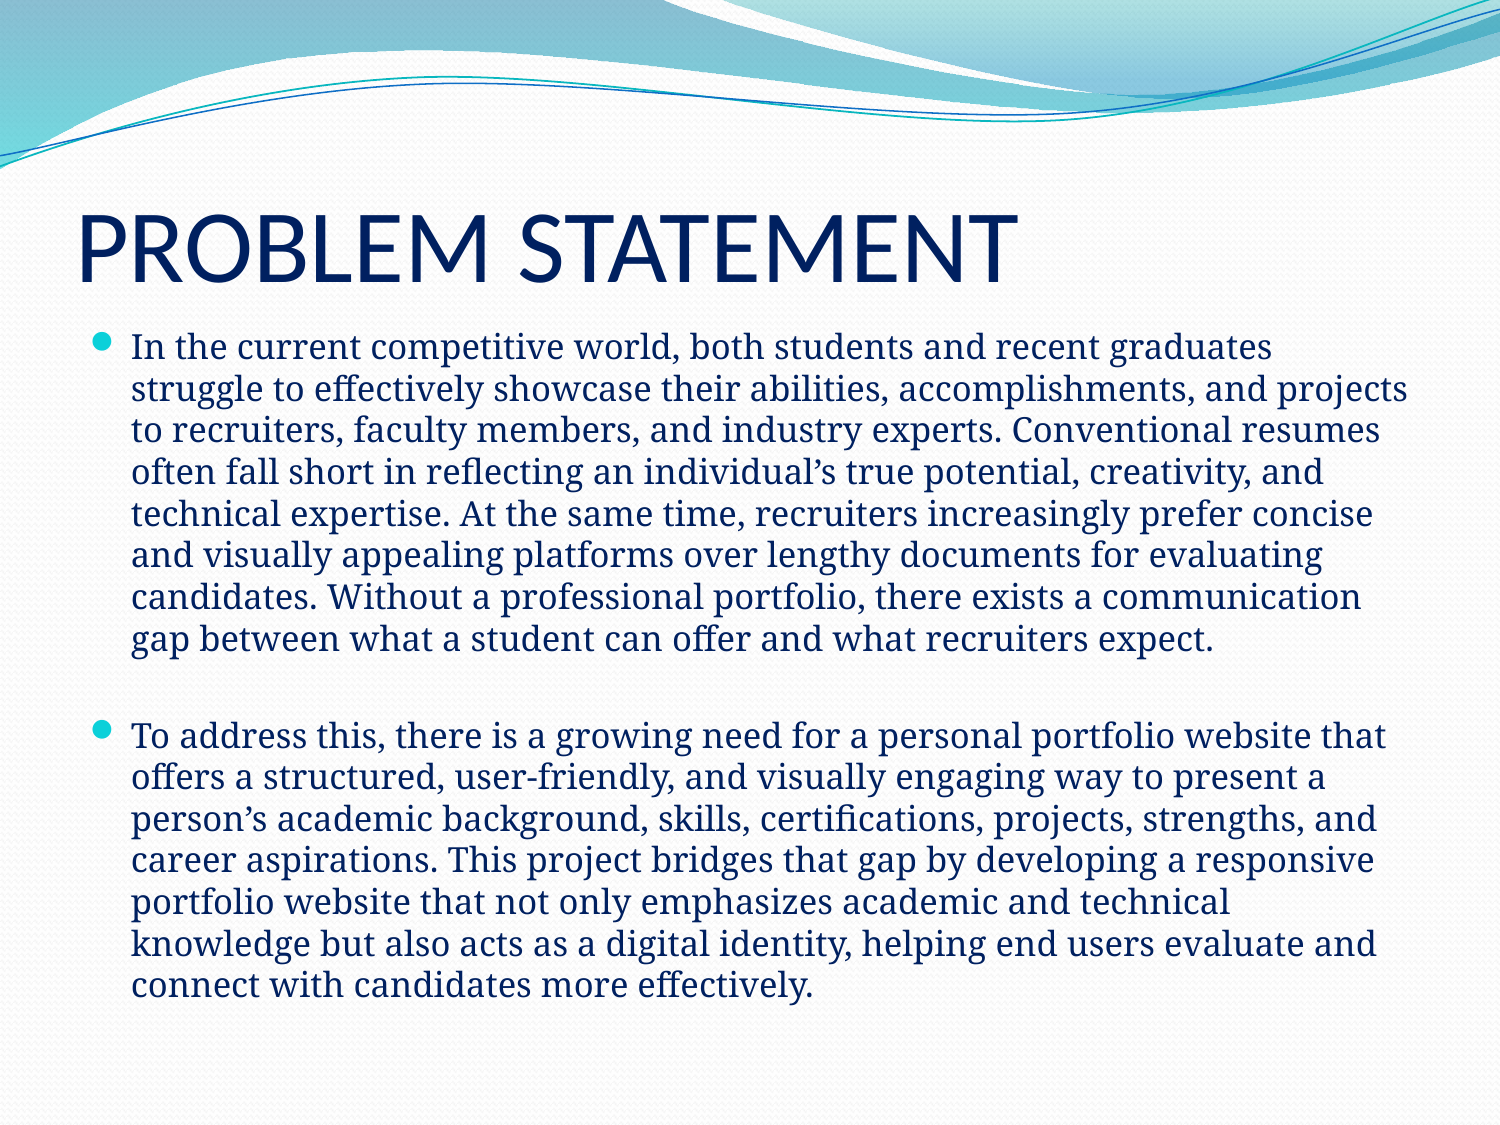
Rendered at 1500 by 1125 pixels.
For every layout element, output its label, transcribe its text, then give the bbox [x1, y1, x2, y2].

list In the current competitive world, both students and recent graduates struggle to effectively showcase their abilities, accomplishments, and projects to recruiters, faculty members, and industry experts. Conventional resumes often fall short in reflecting an individual’s true potential, creativity, and technical expertise. At the same time, recruiters increasingly prefer concise and visually appealing platforms over lengthy documents for evaluating candidates. Without a professional portfolio, there exists a communication gap between what a student can offer and what recruiters expect. To address this, there is a growing need for a personal portfolio website that offers a structured, user-friendly, and visually engaging way to present a person’s academic background, skills, certifications, projects, strengths, and career aspirations. This project bridges that gap by developing a responsive portfolio website that not only emphasizes academic and technical knowledge but also acts as a digital identity, helping end users evaluate and connect with candidates more effectively. [75, 317, 1425, 1038]
title PROBLEM STATEMENT [75, 115, 1425, 303]
